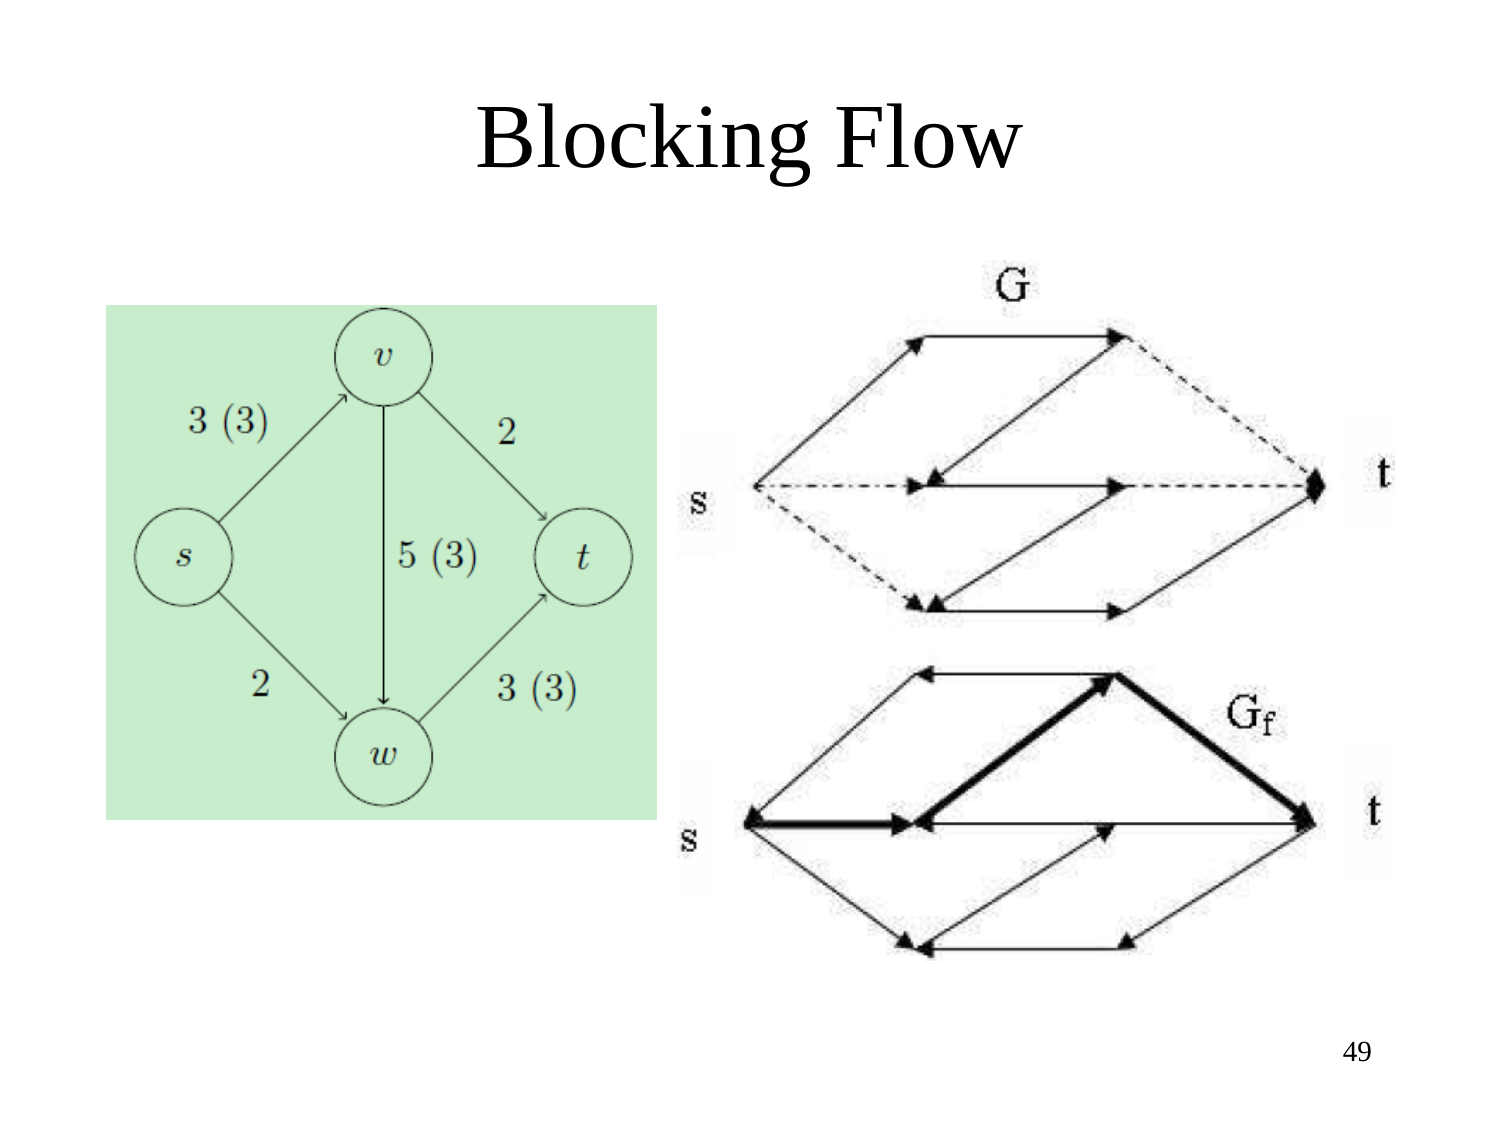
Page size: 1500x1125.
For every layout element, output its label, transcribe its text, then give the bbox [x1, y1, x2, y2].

slide_number 49 [1074, 1024, 1388, 1101]
picture [105, 305, 657, 820]
picture [677, 260, 1395, 962]
title Blocking Flow [112, 37, 1388, 226]
